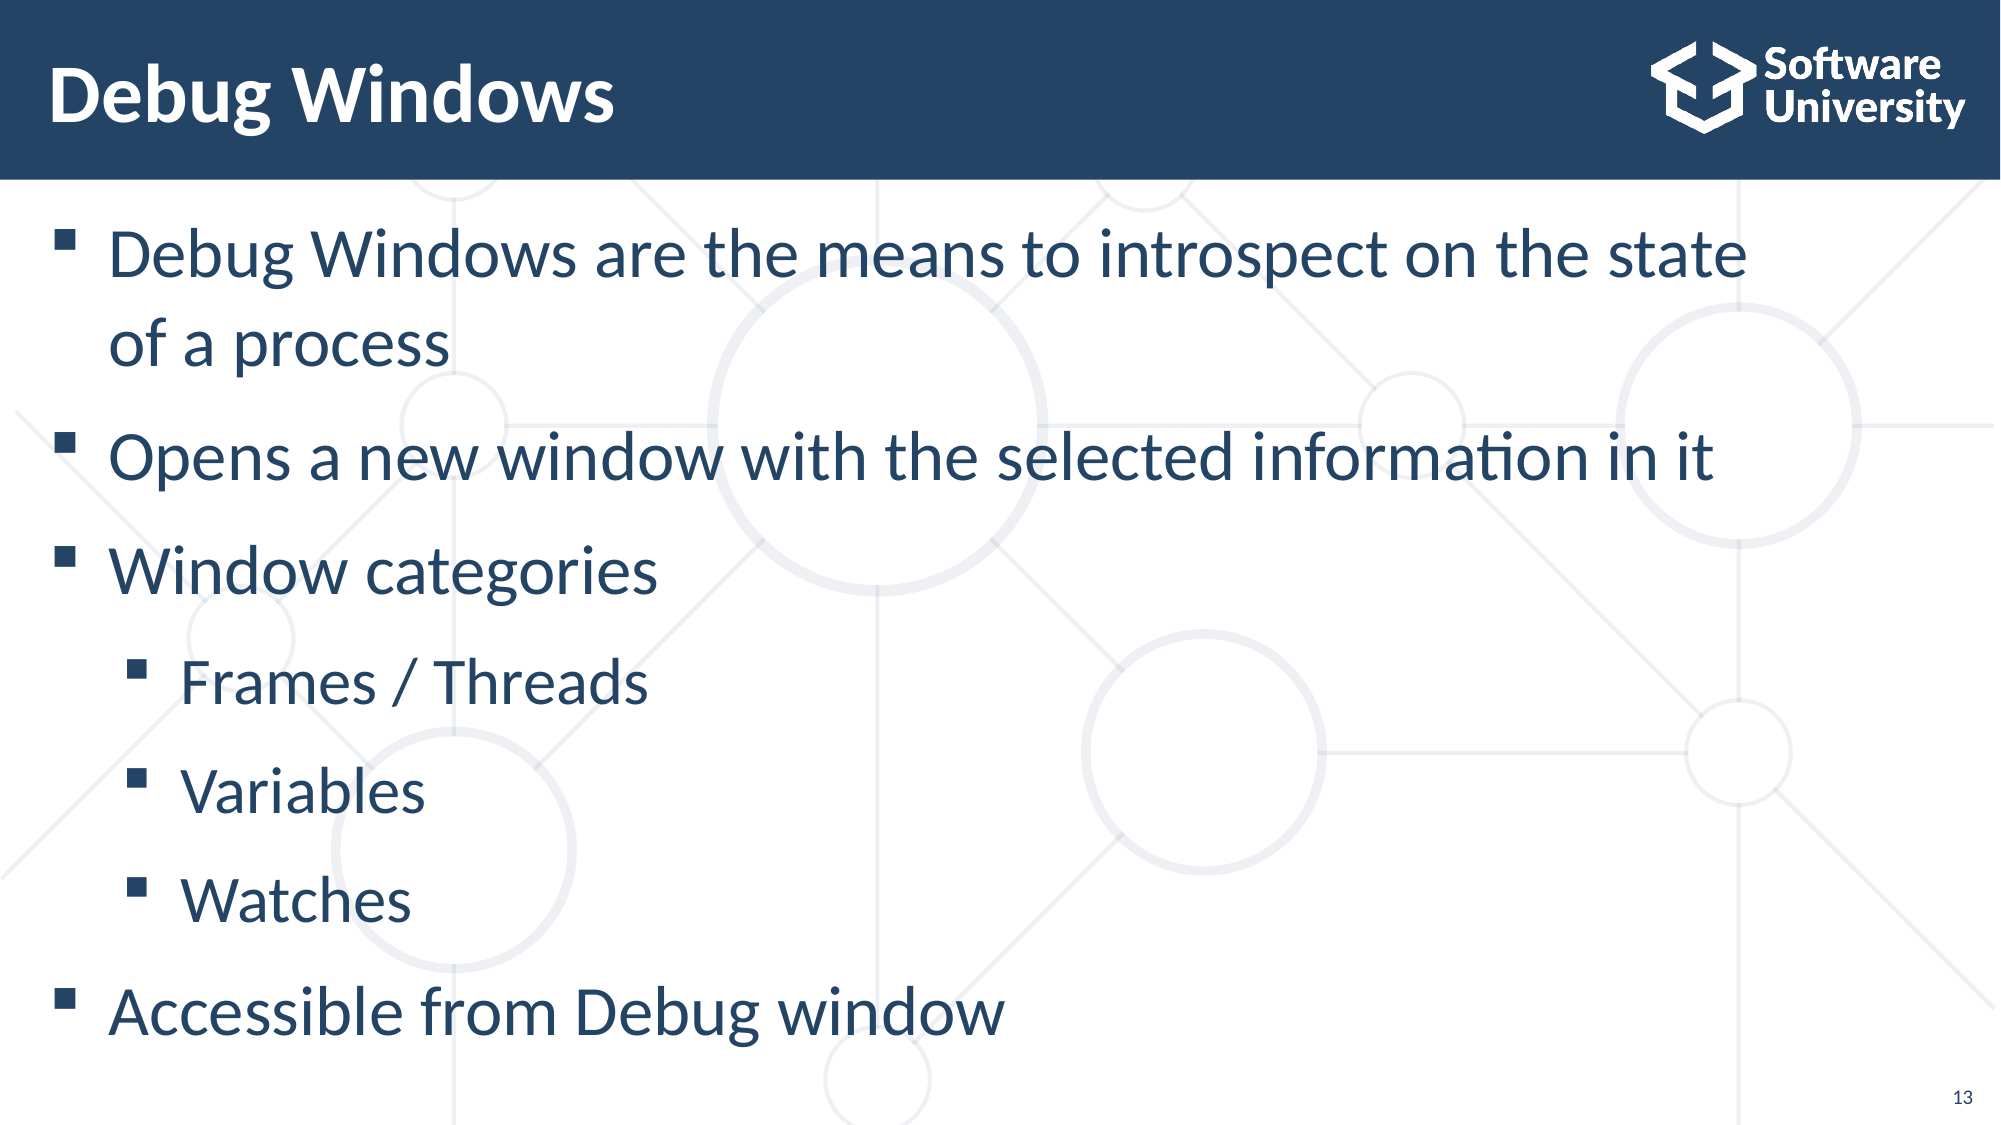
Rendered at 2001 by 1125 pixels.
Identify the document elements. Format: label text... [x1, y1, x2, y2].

slide_number 13 [1927, 1067, 1989, 1117]
title Debug Windows [31, 16, 1625, 162]
list Debug Windows are the means to introspect on the state of a process Opens a new window with the selected information in it Window categories Frames / Threads Variables Watches Accessible from Debug window [31, 196, 1970, 1104]
picture [1651, 41, 1966, 134]
